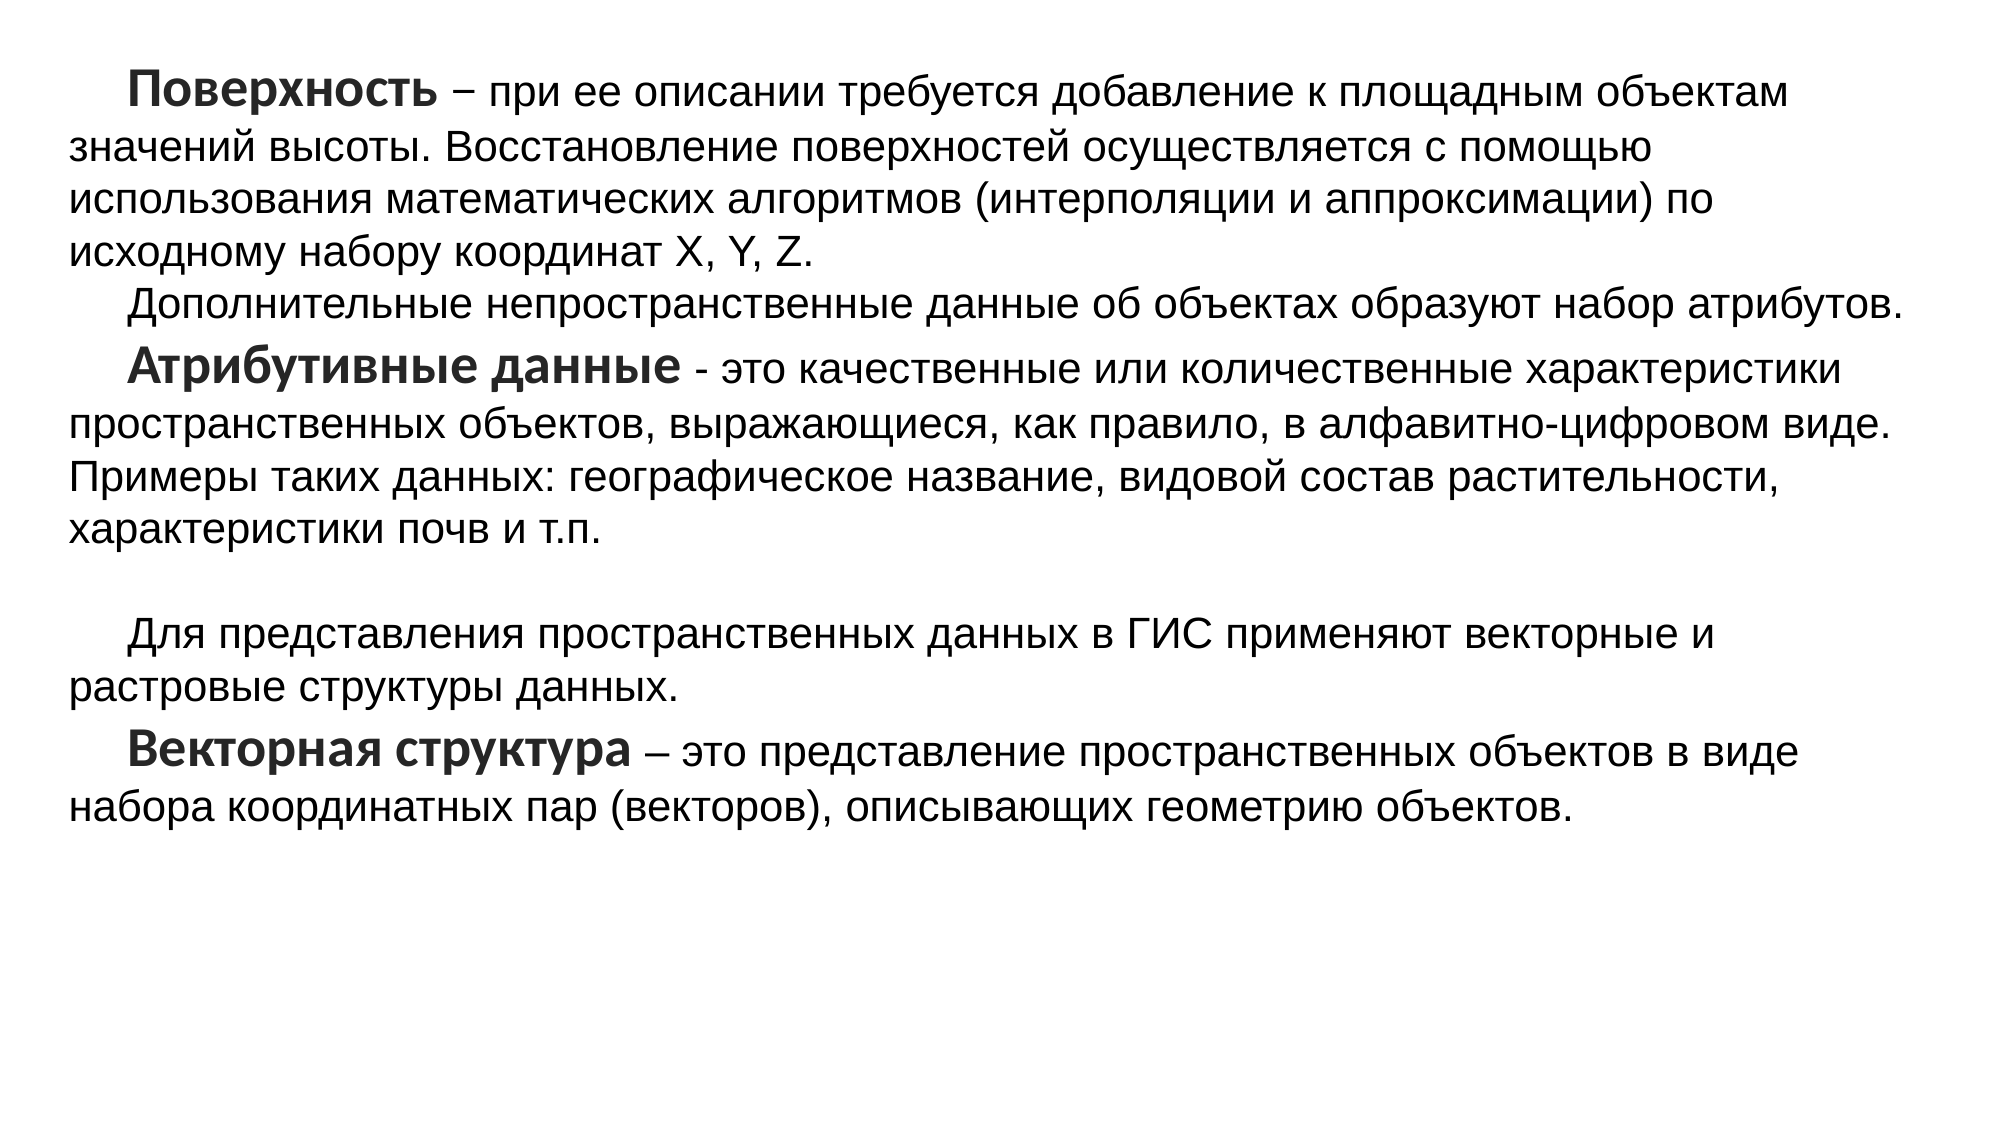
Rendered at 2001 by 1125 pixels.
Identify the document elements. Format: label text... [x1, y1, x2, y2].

text_box Поверхность − при ее описании требуется добавление к площадным объектам значений высоты. Восстановление поверхностей осуществляется с помощью использования математических алгоритмов (интерполяции и аппроксимации) по исходному набору координат X, Y, Z. Дополнительные непространственные данные об объектах образуют набор атрибутов. Атрибутивные данные - это качественные или количественные характеристики пространственных объектов, выражающиеся, как правило, в алфавитно-цифровом виде. Примеры таких данных: географическое название, видовой состав растительности, характеристики почв и т.п. Для представления пространственных данных в ГИС применяют векторные и растровые структуры данных. Векторная структура – это представление пространственных объектов в виде набора координатных пар (векторов), описывающих геометрию объектов. [53, 42, 1935, 890]
